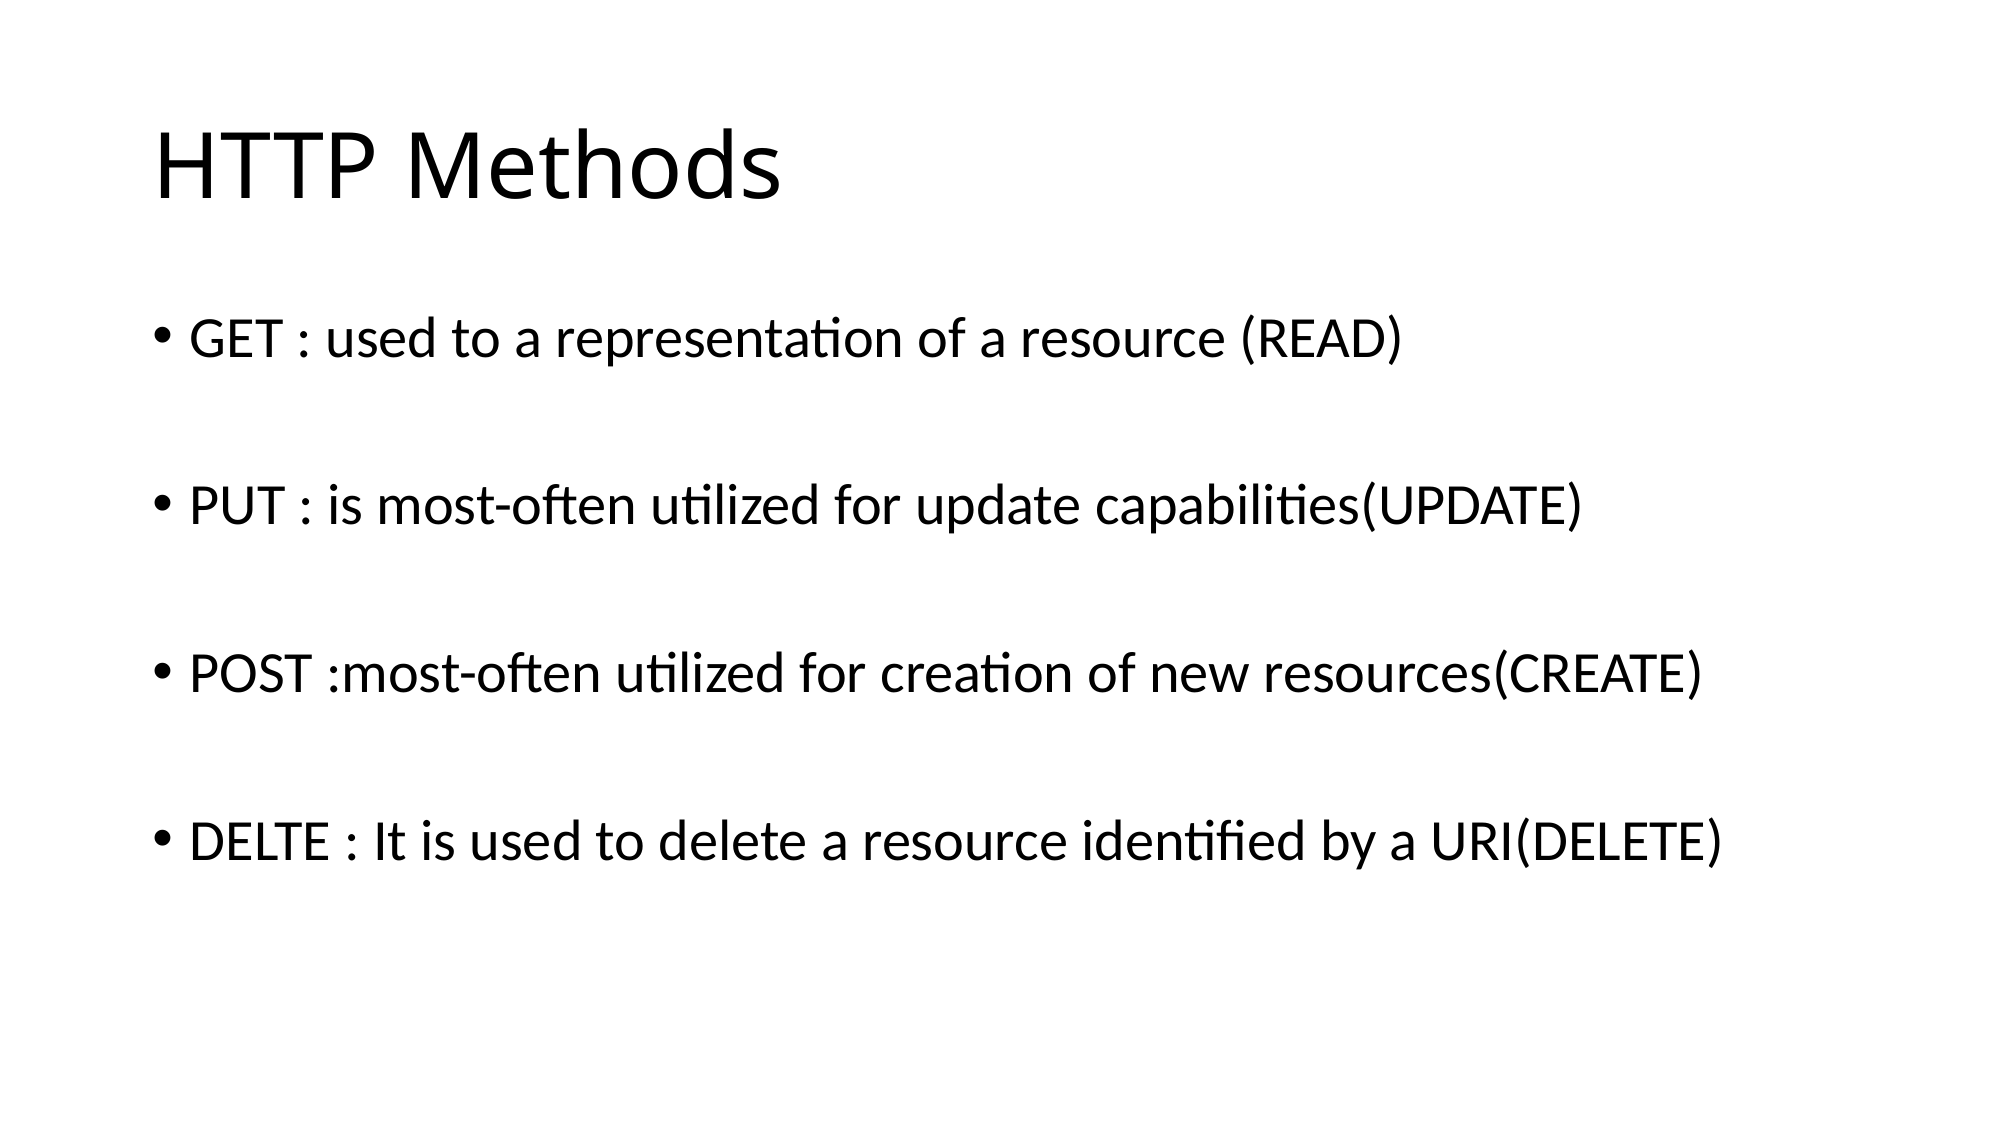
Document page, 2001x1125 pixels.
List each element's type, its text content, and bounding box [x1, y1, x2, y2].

title HTTP Methods [137, 59, 1863, 278]
list GET : used to a representation of a resource (READ) PUT : is most-often utilized for update capabilities(UPDATE) POST :most-often utilized for creation of new resources(CREATE) DELTE : It is used to delete a resource identified by a URI(DELETE) [137, 299, 1863, 1014]
